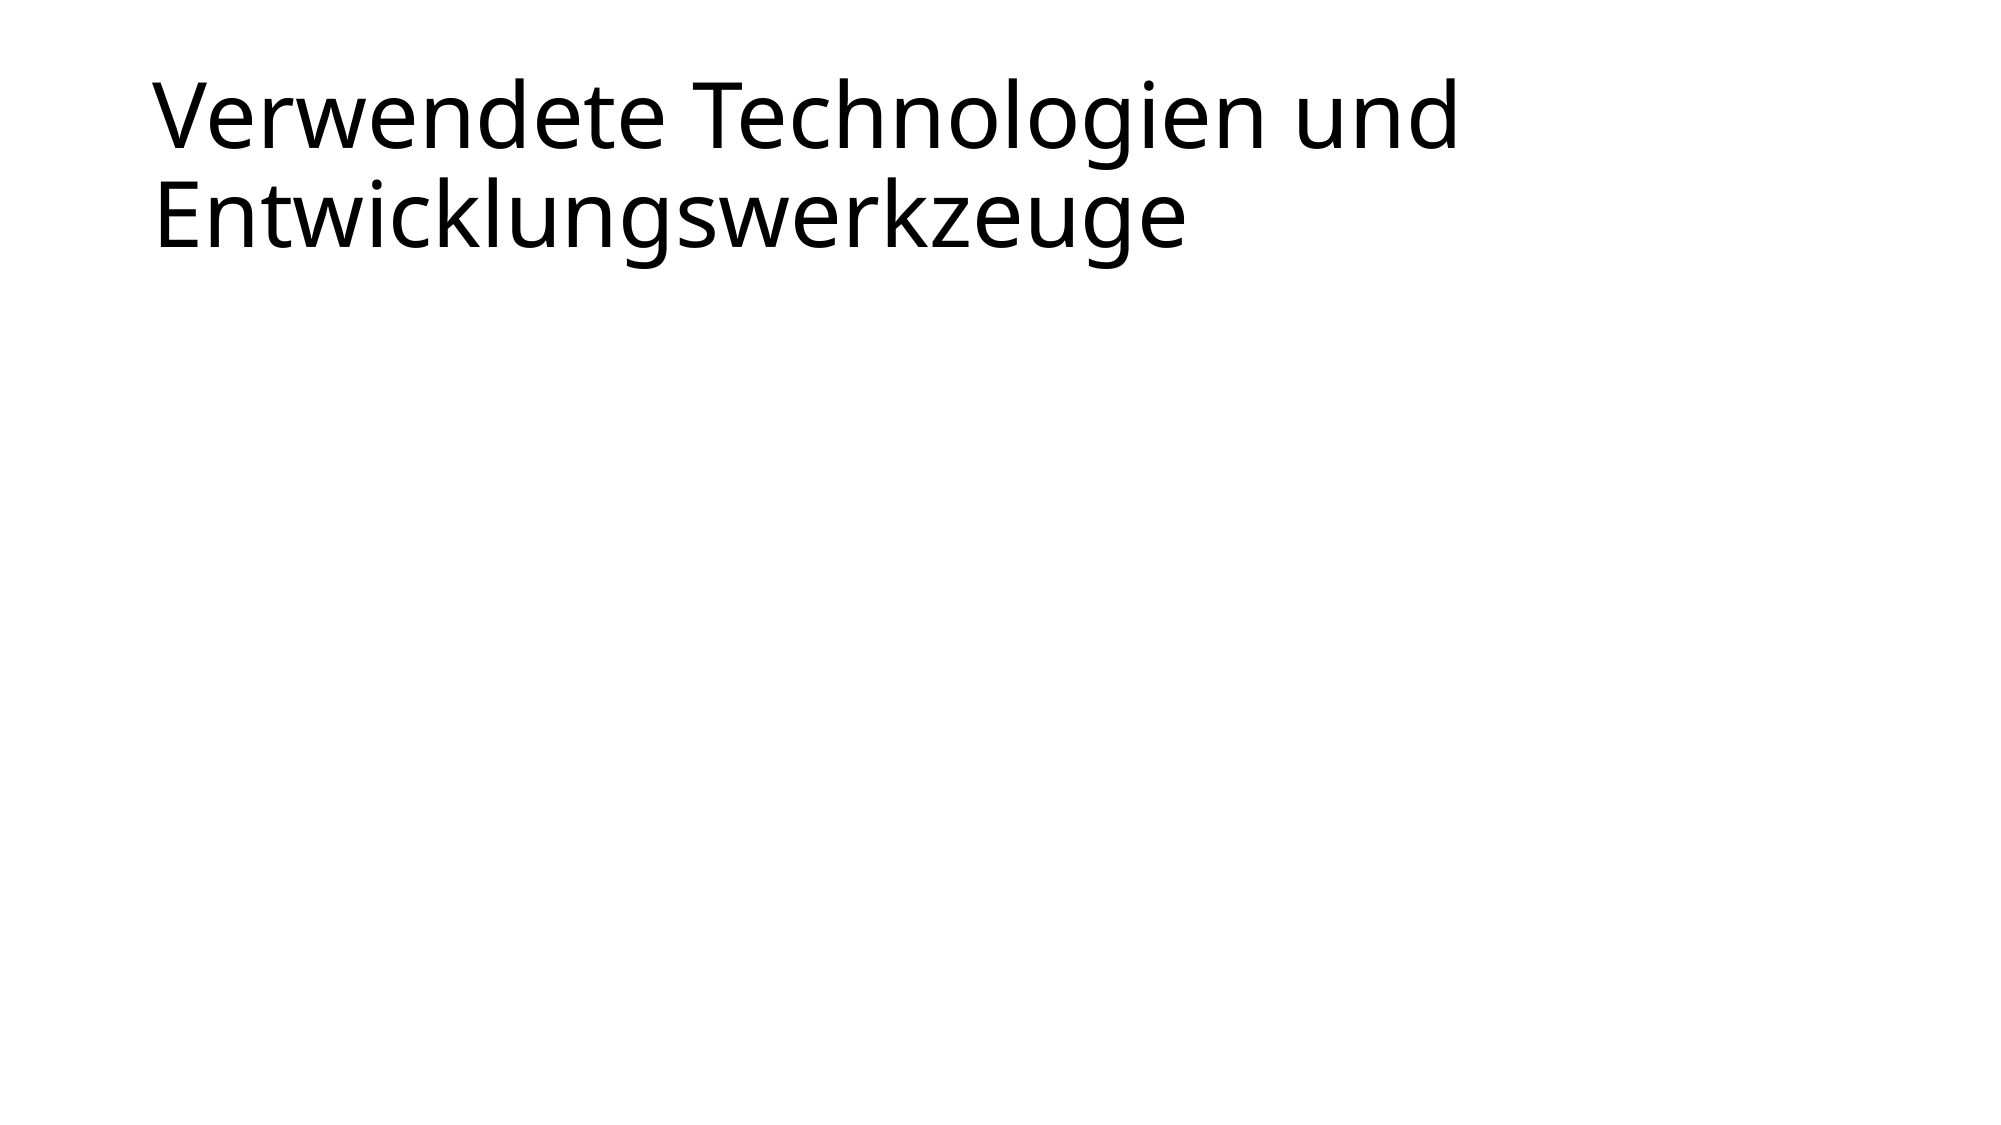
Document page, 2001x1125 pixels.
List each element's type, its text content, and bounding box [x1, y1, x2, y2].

title Verwendete Technologien und Entwicklungswerkzeuge [137, 59, 1863, 278]
